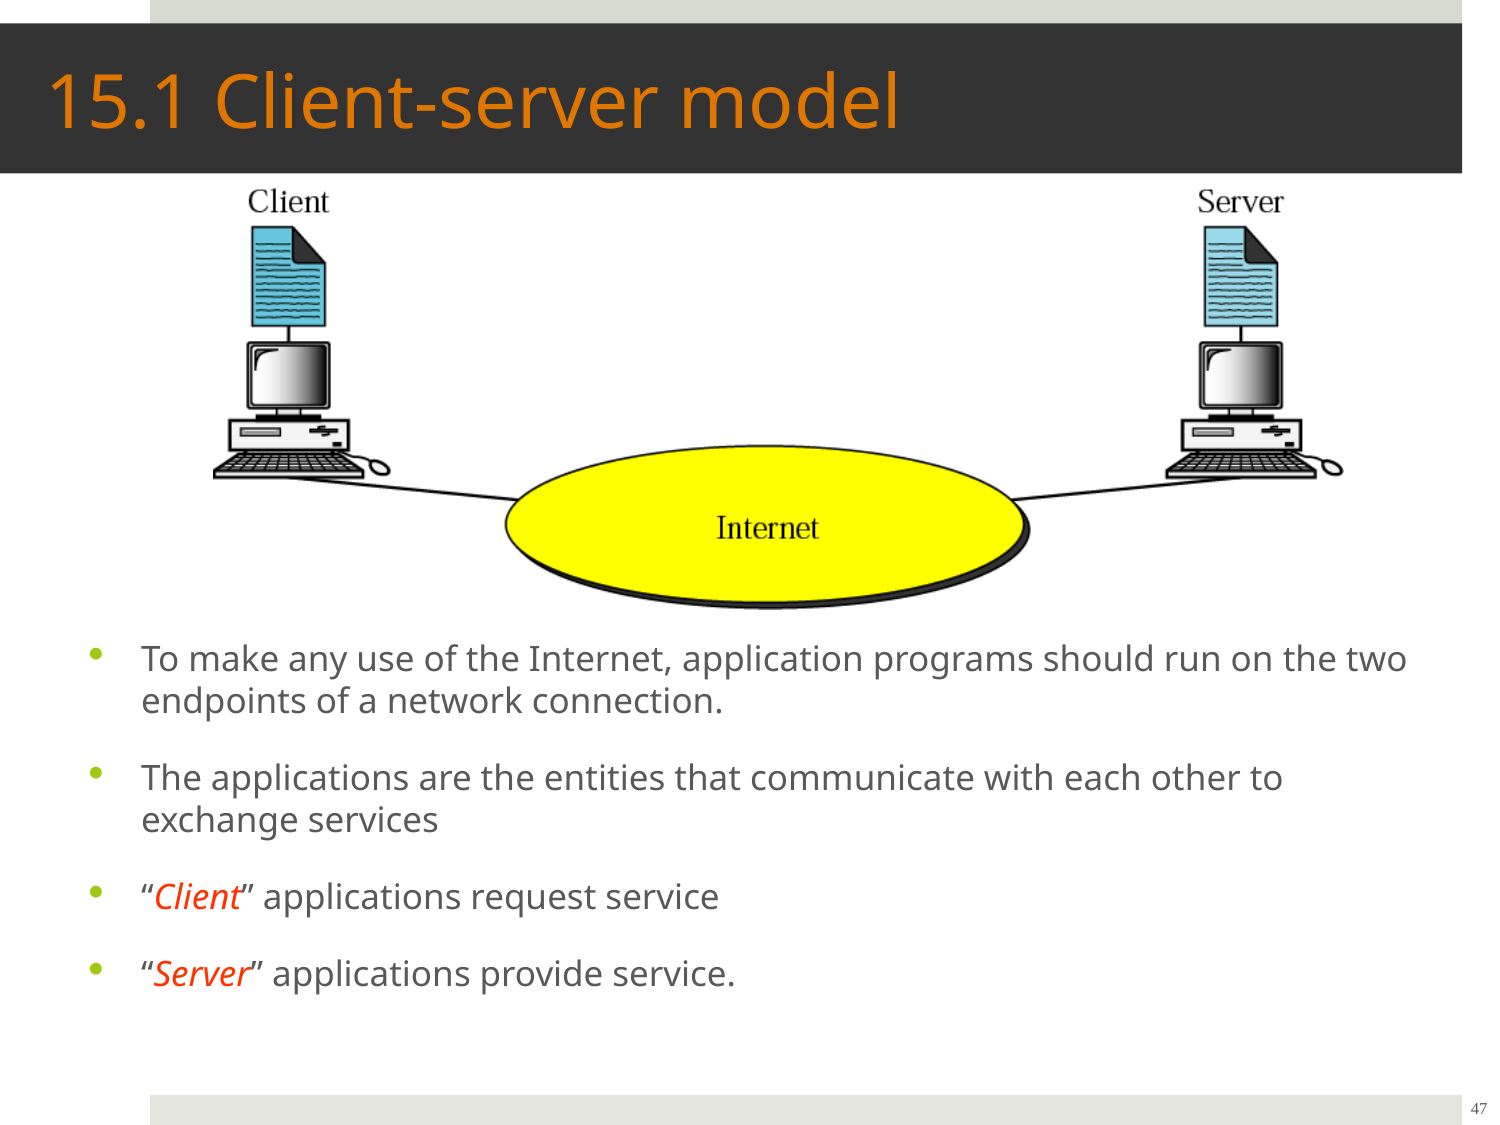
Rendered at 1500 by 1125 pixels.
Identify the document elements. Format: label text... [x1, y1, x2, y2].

picture [213, 182, 1345, 610]
slide_number 47 [1441, 1077, 1500, 1125]
title 15.1 Client-server model [0, 23, 1463, 174]
list To make any use of the Internet, application programs should run on the two endpoints of a network connection. The applications are the entities that communicate with each other to exchange services “Client” applications request service “Server” applications provide service. [75, 629, 1425, 1006]
